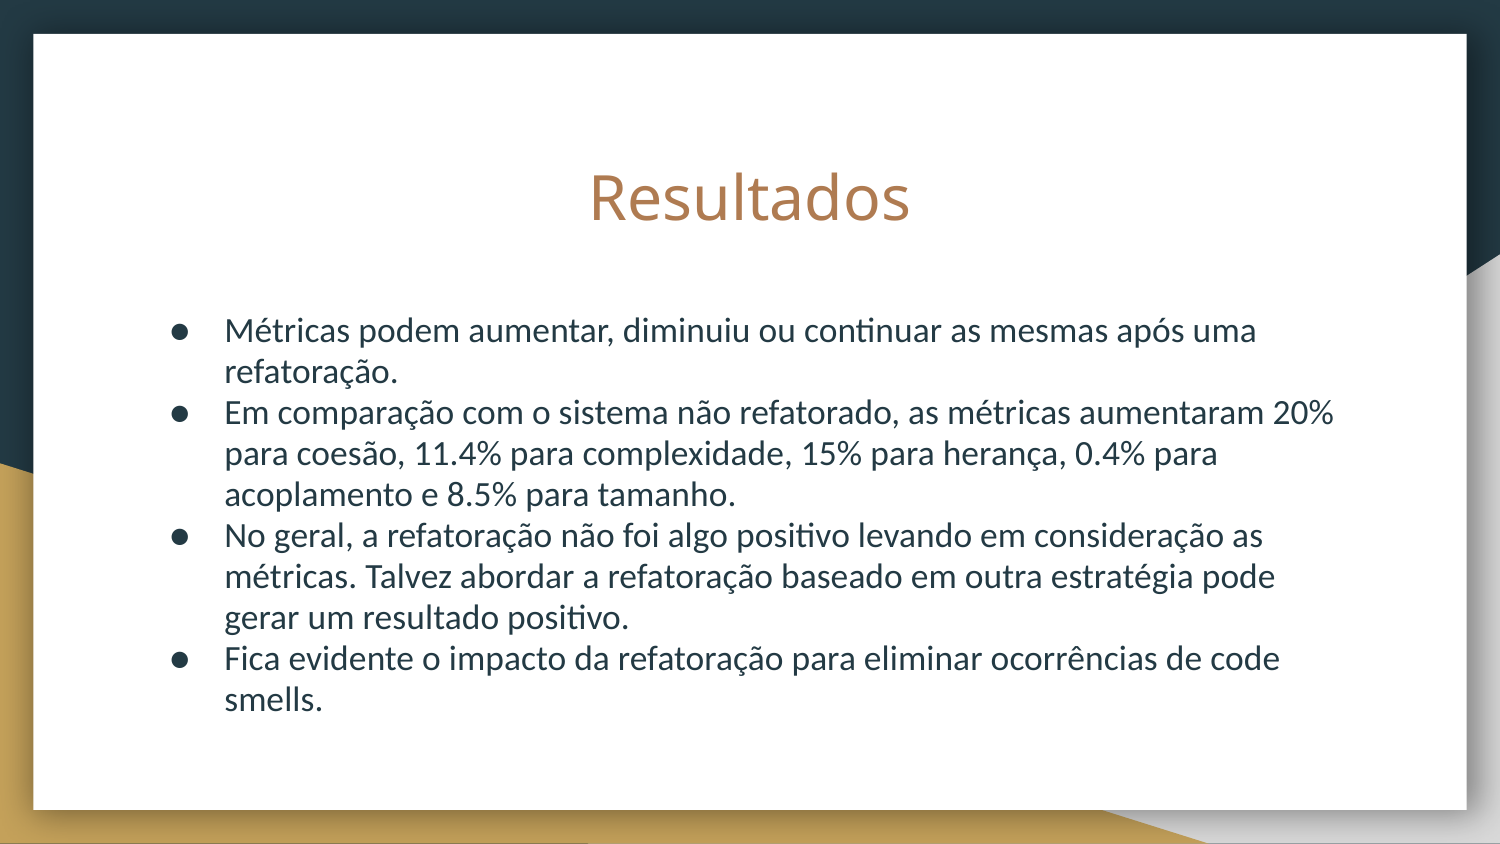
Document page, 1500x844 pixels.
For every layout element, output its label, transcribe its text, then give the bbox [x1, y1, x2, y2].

list Métricas podem aumentar, diminuiu ou continuar as mesmas após uma refatoração. Em comparação com o sistema não refatorado, as métricas aumentaram 20% para coesão, 11.4% para complexidade, 15% para herança, 0.4% para acoplamento e 8.5% para tamanho. No geral, a refatoração não foi algo positivo levando em consideração as métricas. Talvez abordar a refatoração baseado em outra estratégia pode gerar um resultado positivo. Fica evidente o impacto da refatoração para eliminar ocorrências de code smells. [134, 295, 1366, 797]
title Resultados [134, 138, 1366, 295]
